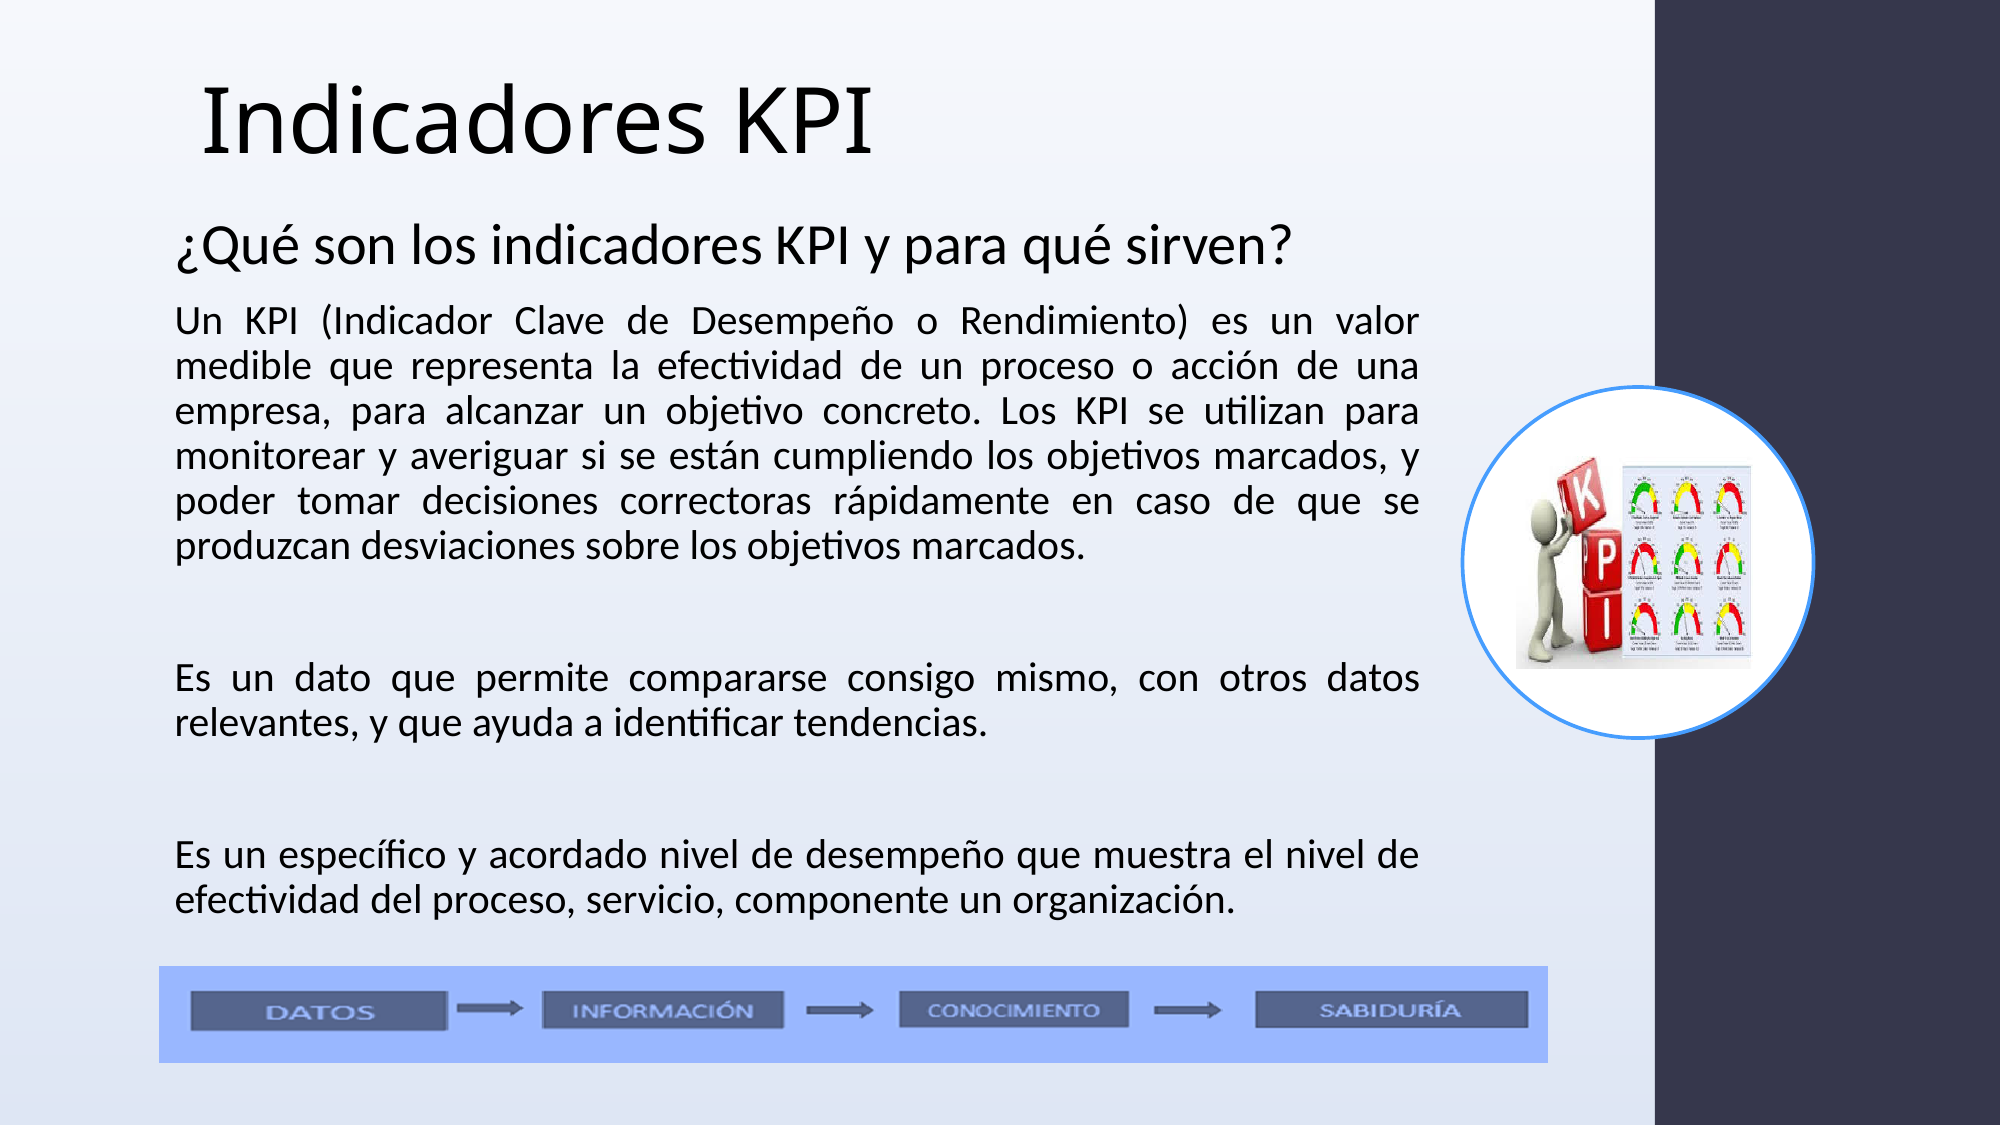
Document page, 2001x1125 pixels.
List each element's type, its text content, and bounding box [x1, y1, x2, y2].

text_box [1654, 0, 2000, 1125]
list ¿Qué son los indicadores KPI y para qué sirven? Un KPI (Indicador Clave de Desempeño o Rendimiento) es un valor medible que representa la efectividad de un proceso o acción de una empresa, para alcanzar un objetivo concreto. Los KPI se utilizan para monitorear y averiguar si se están cumpliendo los objetivos marcados, y poder tomar decisiones correctoras rápidamente en caso de que se produzcan desviaciones sobre los objetivos marcados. Es un dato que permite compararse consigo mismo, con otros datos relevantes, y que ayuda a identificar tendencias. Es un específico y acordado nivel de desempeño que muestra el nivel de efectividad del proceso, servicio, componente un organización. [159, 206, 1436, 966]
text_box [1461, 385, 1815, 740]
title Indicadores KPI [186, 40, 1413, 206]
picture [159, 966, 1548, 1063]
picture [1516, 456, 1760, 669]
